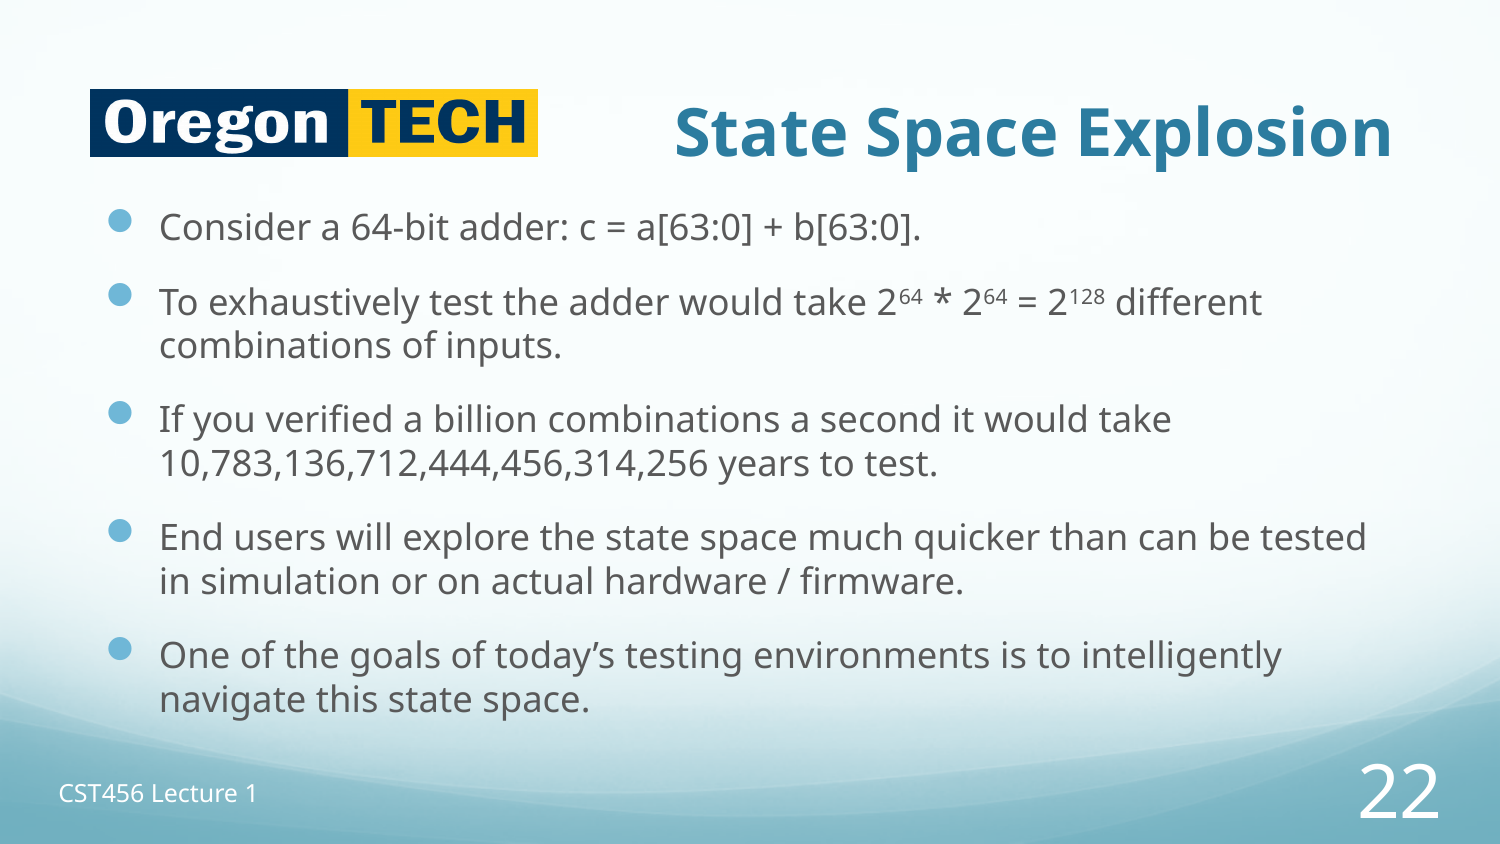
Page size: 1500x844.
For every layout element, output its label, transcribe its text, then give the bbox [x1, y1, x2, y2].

slide_number 22 [1295, 772, 1459, 817]
list Consider a 64-bit adder: c = a[63:0] + b[63:0]. To exhaustively test the adder would take 264 * 264 = 2128 different combinations of inputs. If you verified a billion combinations a second it would take 10,783,136,712,444,456,314,256 years to test. End users will explore the state space much quicker than can be tested in simulation or on actual hardware / firmware. One of the goals of today’s testing environments is to intelligently navigate this state space. [90, 196, 1410, 732]
title State Space Explosion [90, 13, 1410, 178]
footer CST456 Lecture 1 [43, 772, 838, 817]
picture [89, 89, 538, 158]
